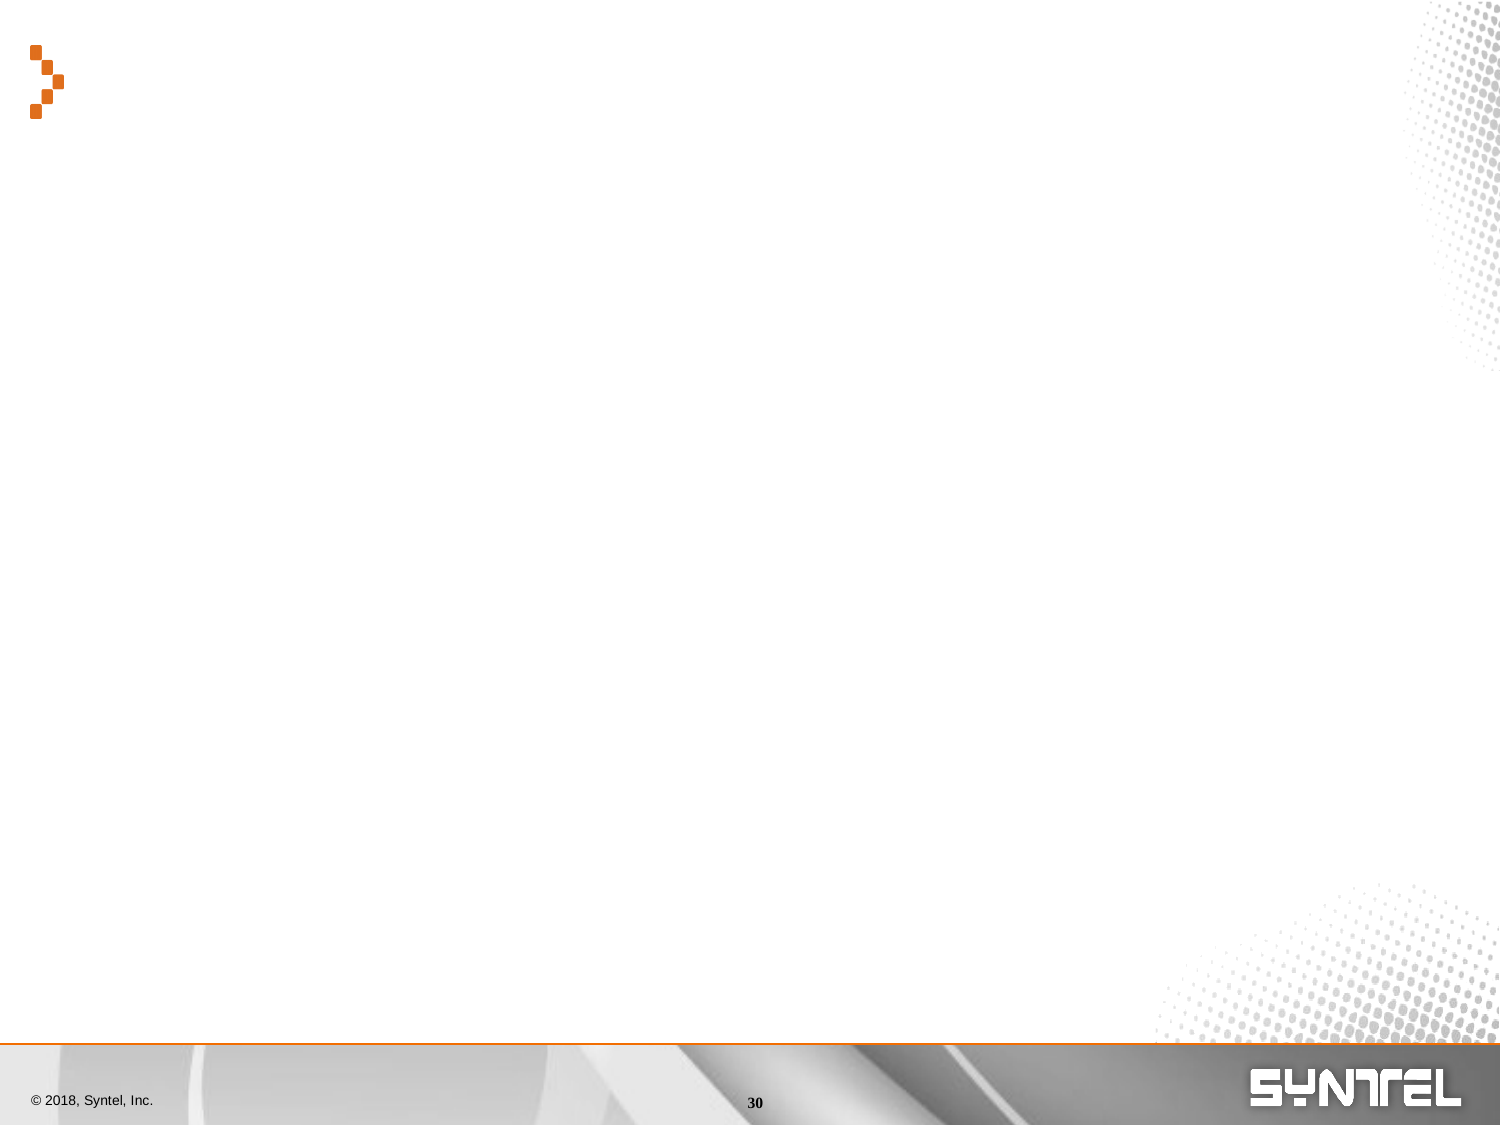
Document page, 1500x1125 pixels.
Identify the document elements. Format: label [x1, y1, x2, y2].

picture [1250, 1069, 1462, 1112]
picture [30, 45, 64, 119]
